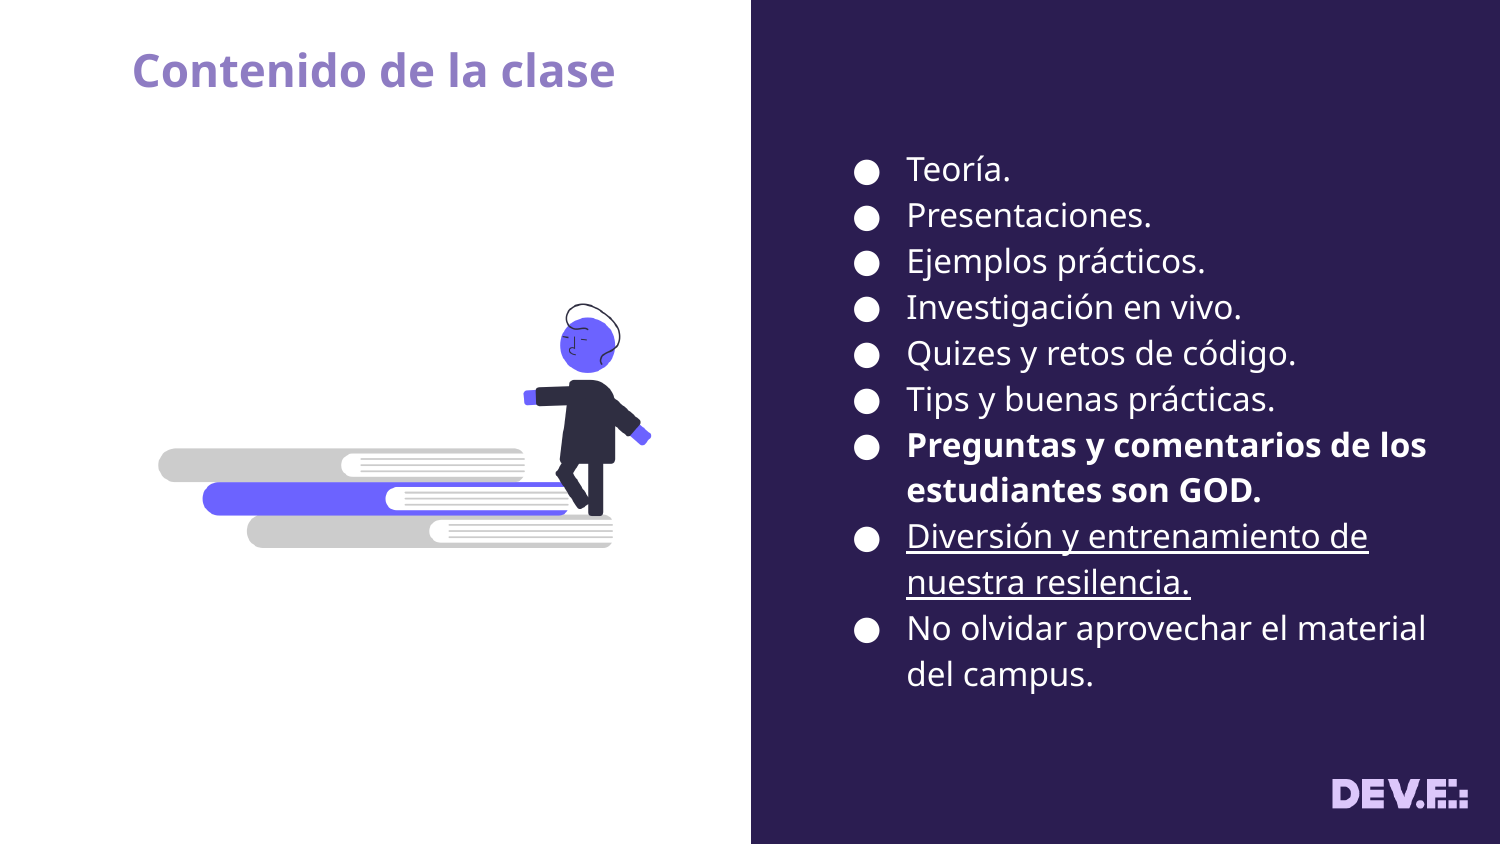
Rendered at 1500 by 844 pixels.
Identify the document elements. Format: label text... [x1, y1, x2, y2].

list Teoría. Presentaciones. Ejemplos prácticos. Investigación en vivo. Quizes y retos de código. Tips y buenas prácticas. Preguntas y comentarios de los estudiantes son GOD. Diversión y entrenamiento de nuestra resilencia. No olvidar aprovechar el material del campus. [816, 127, 1465, 724]
title Contenido de la clase [17, 17, 731, 112]
picture [0, 0, 1500, 844]
